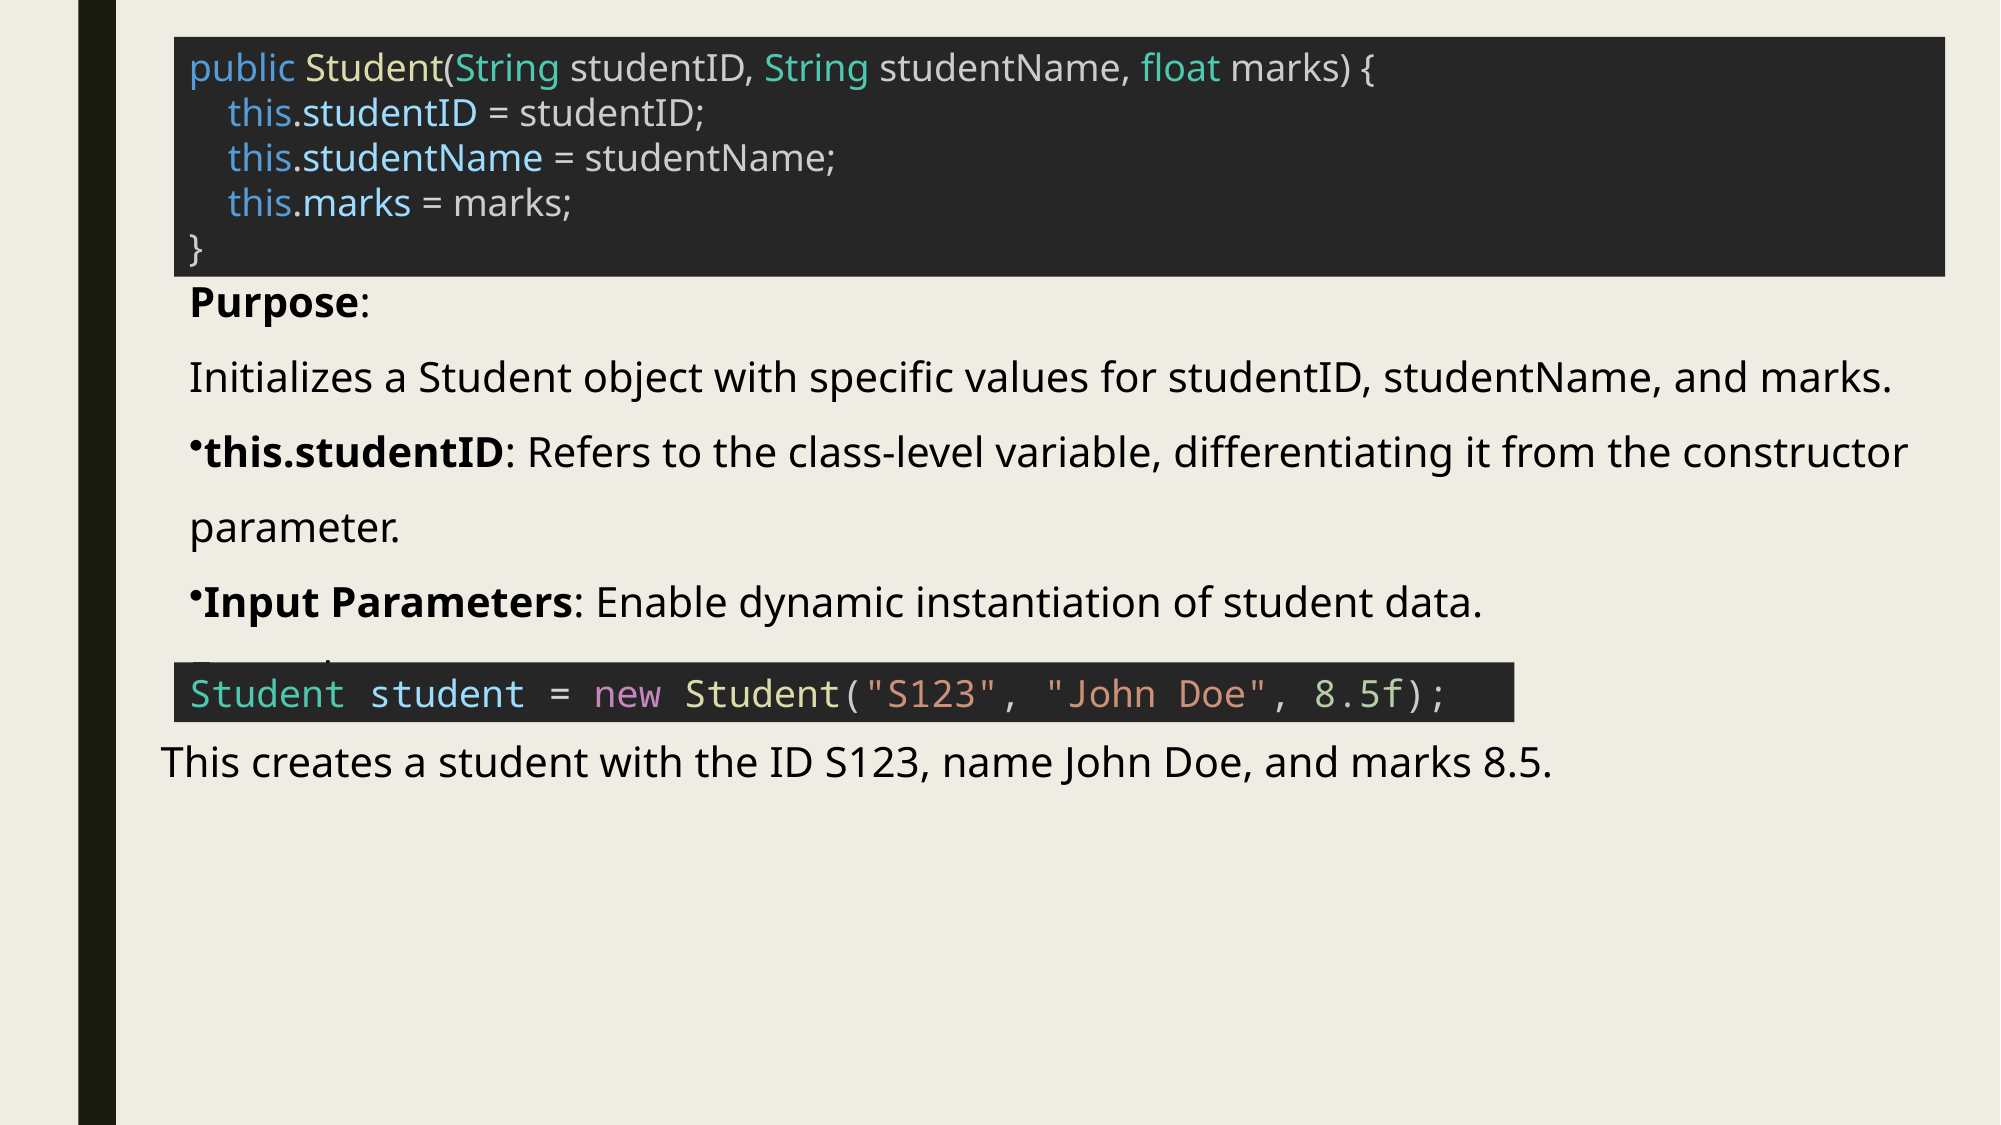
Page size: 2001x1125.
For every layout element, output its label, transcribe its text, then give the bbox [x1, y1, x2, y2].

text_box public Student(String studentID, String studentName, float marks) { this.studentID = studentID; this.studentName = studentName; this.marks = marks; } [174, 36, 1946, 243]
text_box Student student = new Student("S123", "John Doe", 8.5f); [174, 662, 1515, 723]
text_box This creates a student with the ID S123, name John Doe, and marks 8.5. [145, 728, 1569, 793]
text_box Purpose: Initializes a Student object with specific values for studentID, studentName, and marks. this.studentID: Refers to the class-level variable, differentiating it from the constructor parameter. Input Parameters: Enable dynamic instantiation of student data. Example: [174, 243, 1946, 759]
